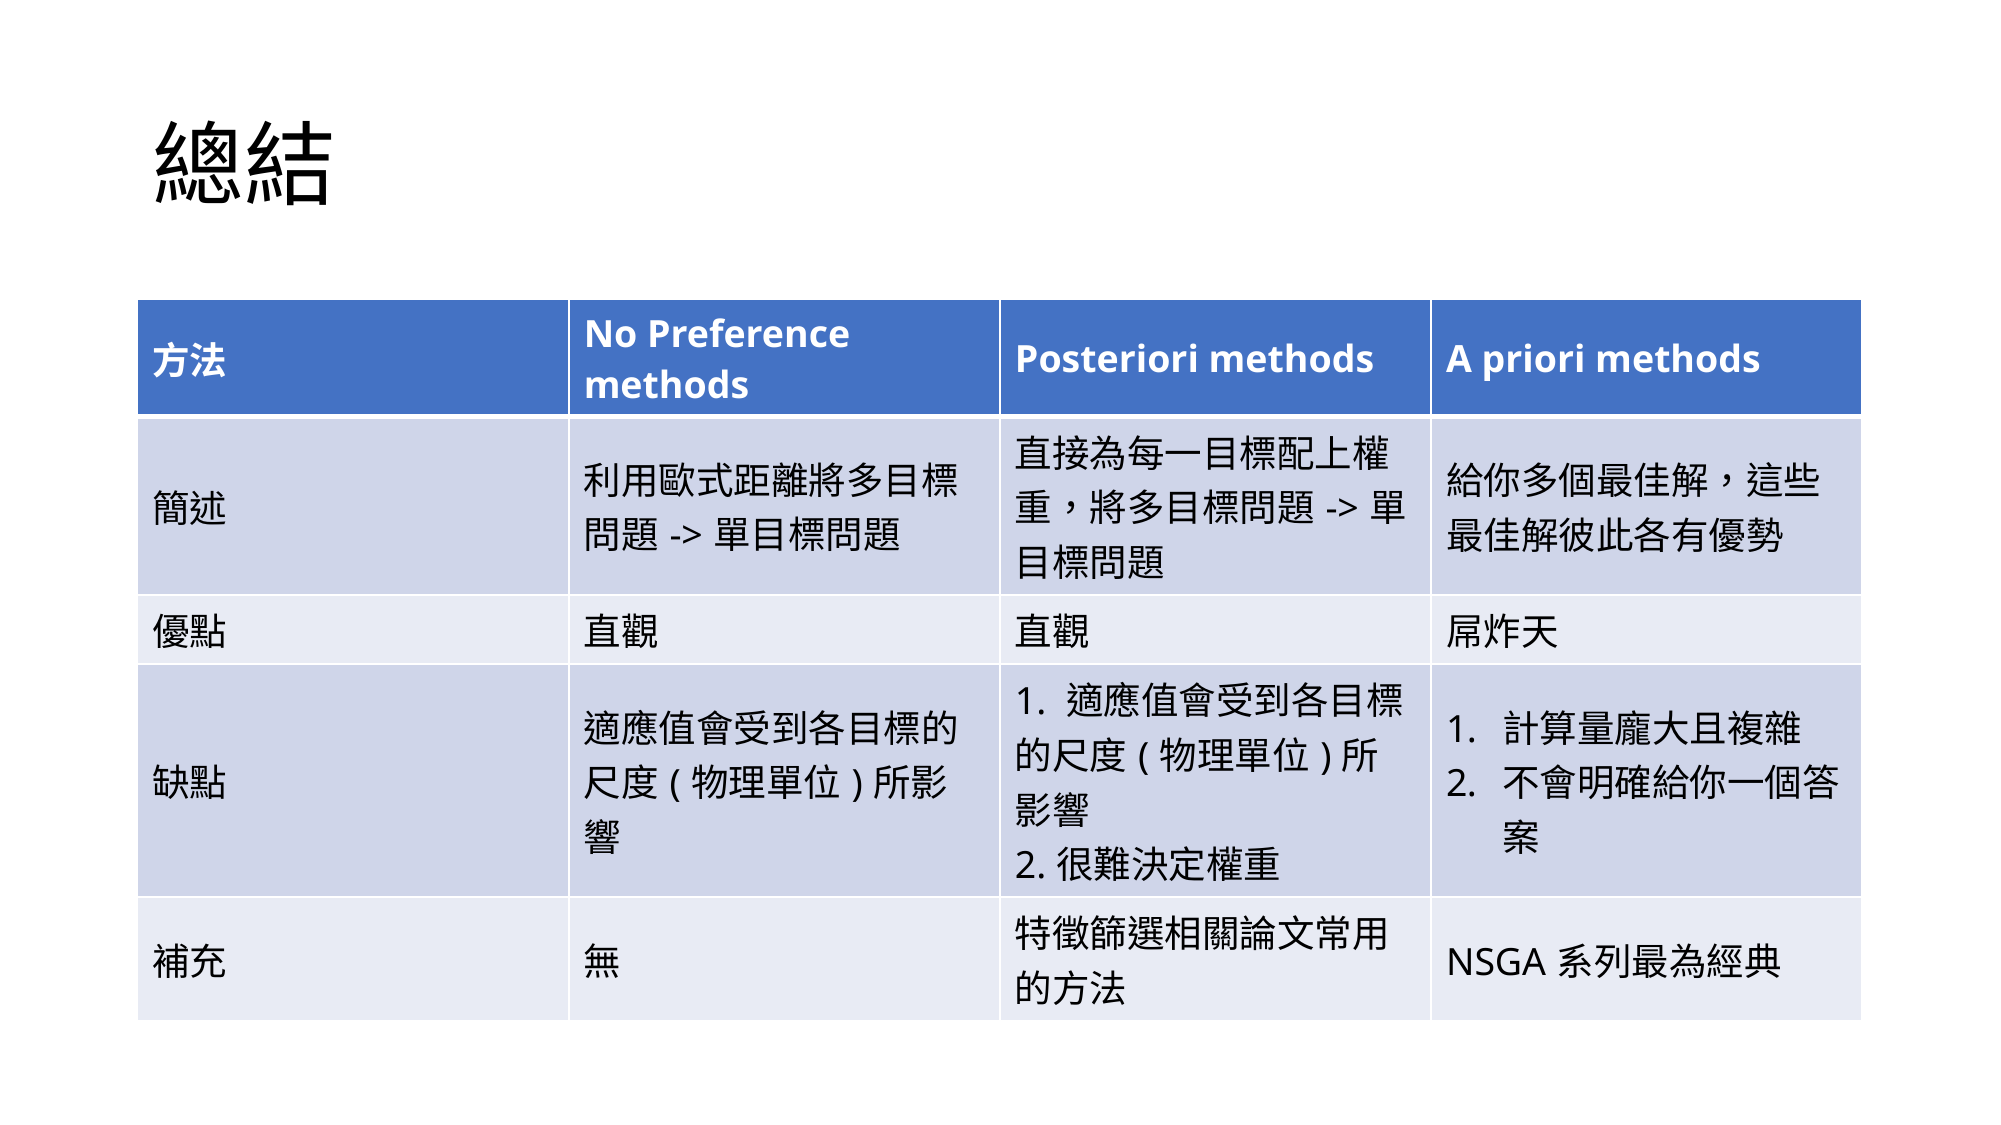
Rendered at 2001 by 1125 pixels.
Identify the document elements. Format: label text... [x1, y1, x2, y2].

table_cell 直接為每一目標配上權重，將多目標問題->單目標問題 [1001, 419, 1430, 594]
table_header A priori methods [1432, 300, 1861, 414]
table_cell 簡述 [138, 419, 568, 594]
title 總結 [137, 59, 1863, 278]
table_cell 缺點 [138, 665, 568, 896]
table_cell 屌炸天 [1432, 596, 1861, 663]
table_cell 優點 [138, 596, 568, 663]
table_cell 直觀 [1001, 596, 1430, 663]
table_cell 利用歐式距離將多目標問題->單目標問題 [570, 419, 999, 594]
table_cell 特徵篩選相關論文常用的方法 [1001, 898, 1430, 1020]
table_cell 直觀 [570, 596, 999, 663]
table_cell NSGA系列最為經典 [1432, 898, 1861, 1020]
table_header Posteriori methods [1001, 300, 1430, 414]
table_cell 1. 適應值會受到各目標的尺度(物理單位)所影響 2.很難決定權重 [1001, 665, 1430, 896]
table_cell 無 [570, 898, 999, 1020]
table_cell 補充 [138, 898, 568, 1020]
table_cell 給你多個最佳解，這些最佳解彼此各有優勢 [1432, 419, 1861, 594]
table_header 方法 [138, 300, 568, 414]
table_cell 計算量龐大且複雜 不會明確給你一個答案 [1432, 665, 1861, 896]
table_cell 適應值會受到各目標的尺度(物理單位)所影響 [570, 665, 999, 896]
table_header No Preference methods [570, 300, 999, 414]
